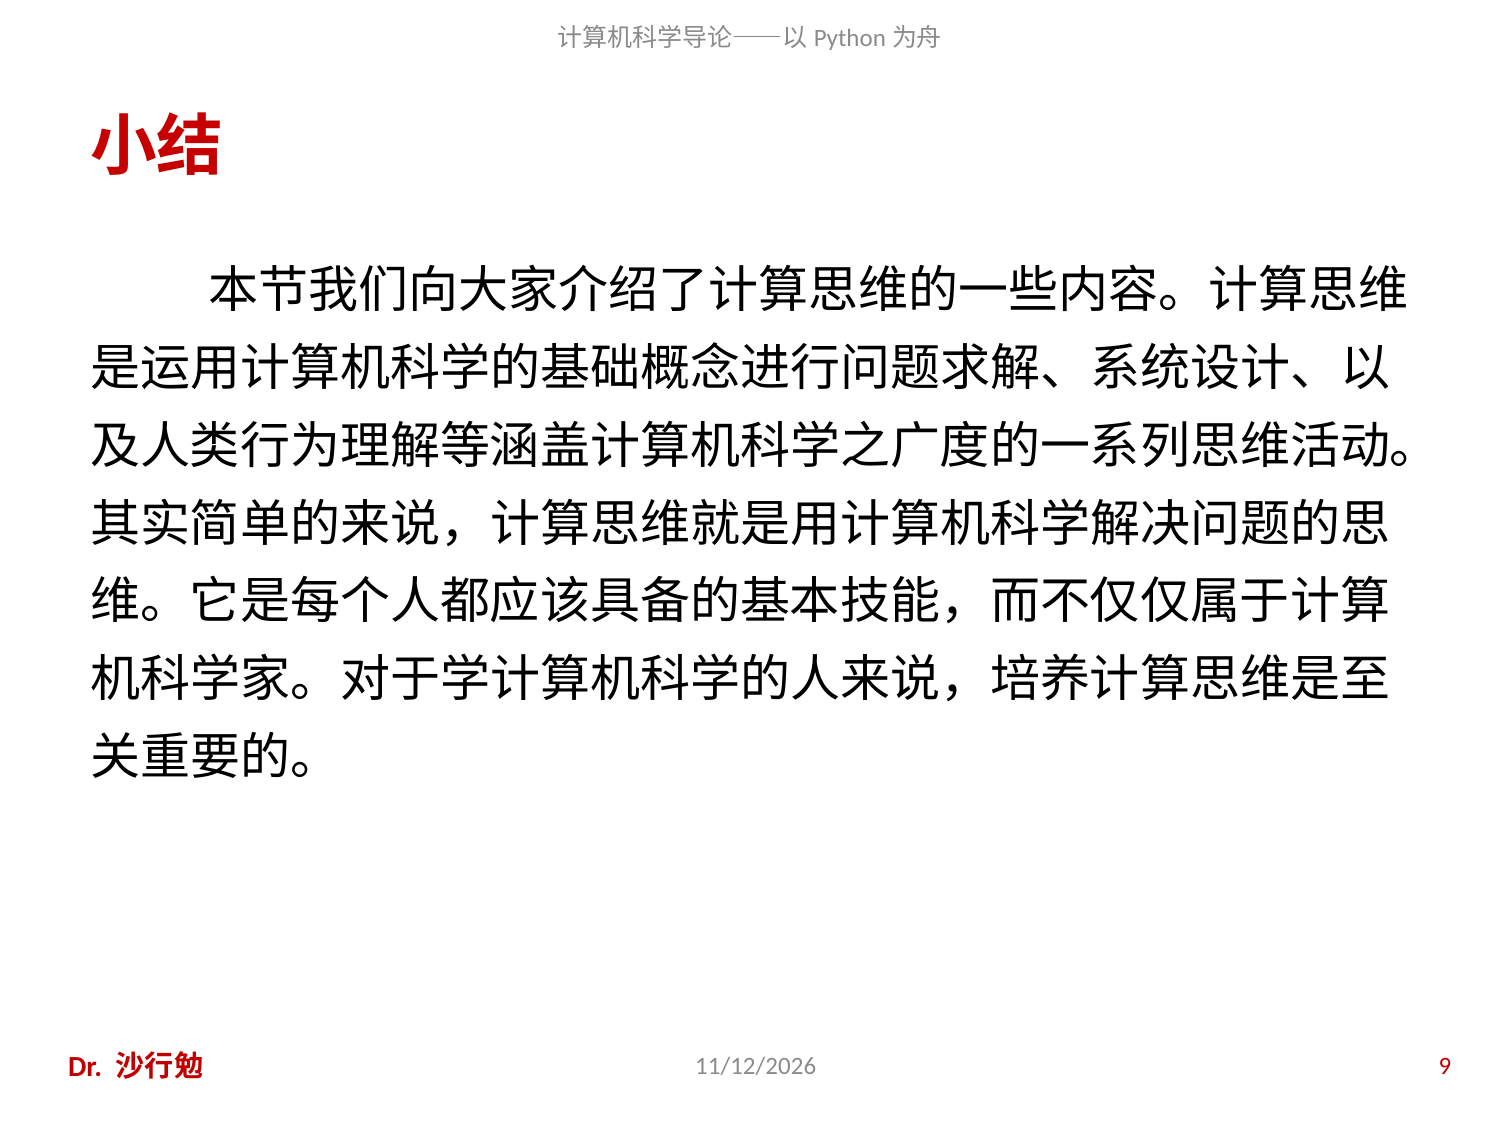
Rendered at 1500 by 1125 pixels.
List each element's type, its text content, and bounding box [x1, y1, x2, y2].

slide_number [501, 1035, 1010, 1095]
slide_number 9 [1116, 1035, 1467, 1095]
title 小结 [75, 90, 1425, 195]
footer Dr. 沙行勉 [53, 1035, 386, 1095]
list 本节我们向大家介绍了计算思维的一些内容。计算思维是运用计算机科学的基础概念进行问题求解、系统设计、以及人类行为理解等涵盖计算机科学之广度的一系列思维活动。其实简单的来说，计算思维就是用计算机科学解决问题的思维。它是每个人都应该具备的基本技能，而不仅仅属于计算机科学家。对于学计算机科学的人来说，培养计算思维是至关重要的。 [75, 231, 1425, 1005]
